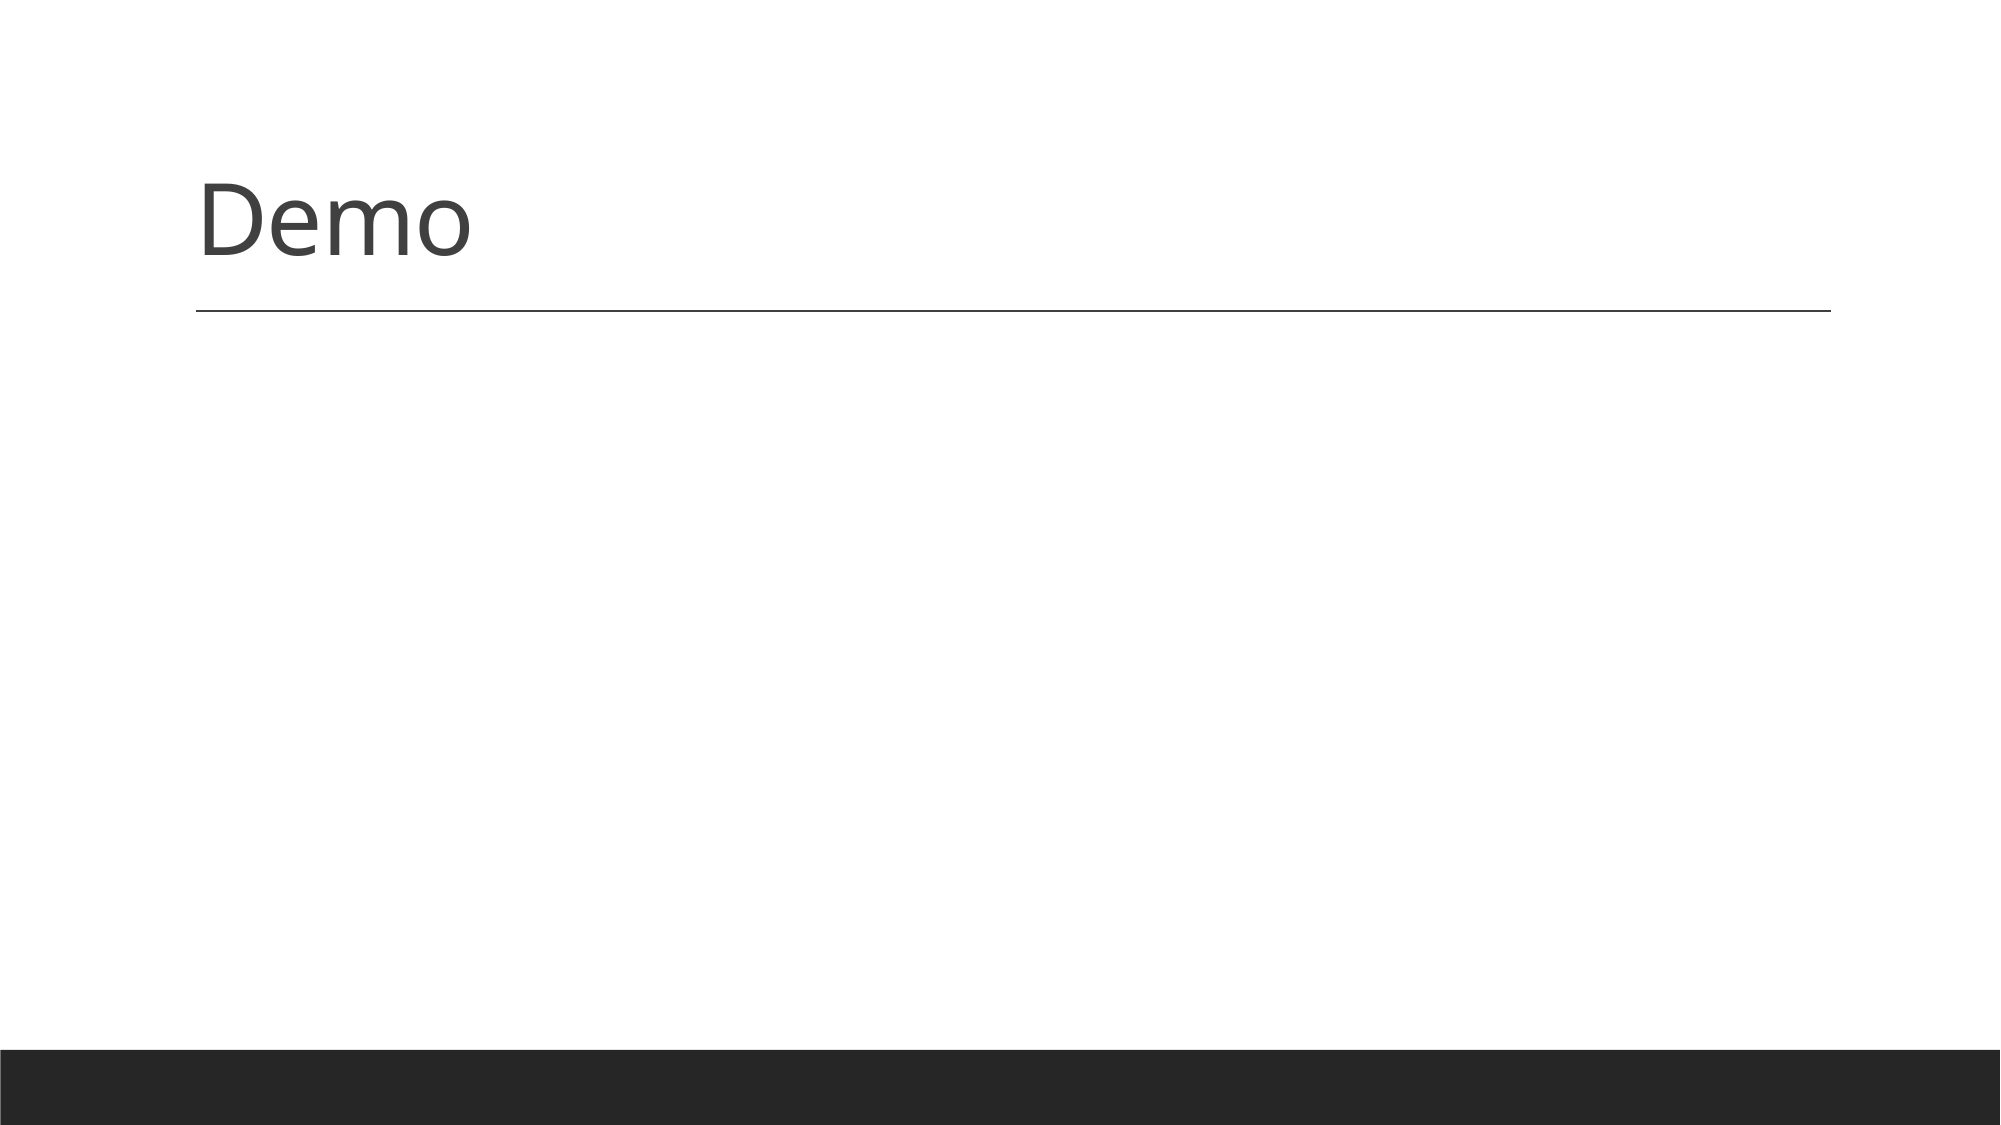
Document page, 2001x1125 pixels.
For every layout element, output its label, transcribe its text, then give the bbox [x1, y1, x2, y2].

title Demo [180, 47, 1830, 285]
